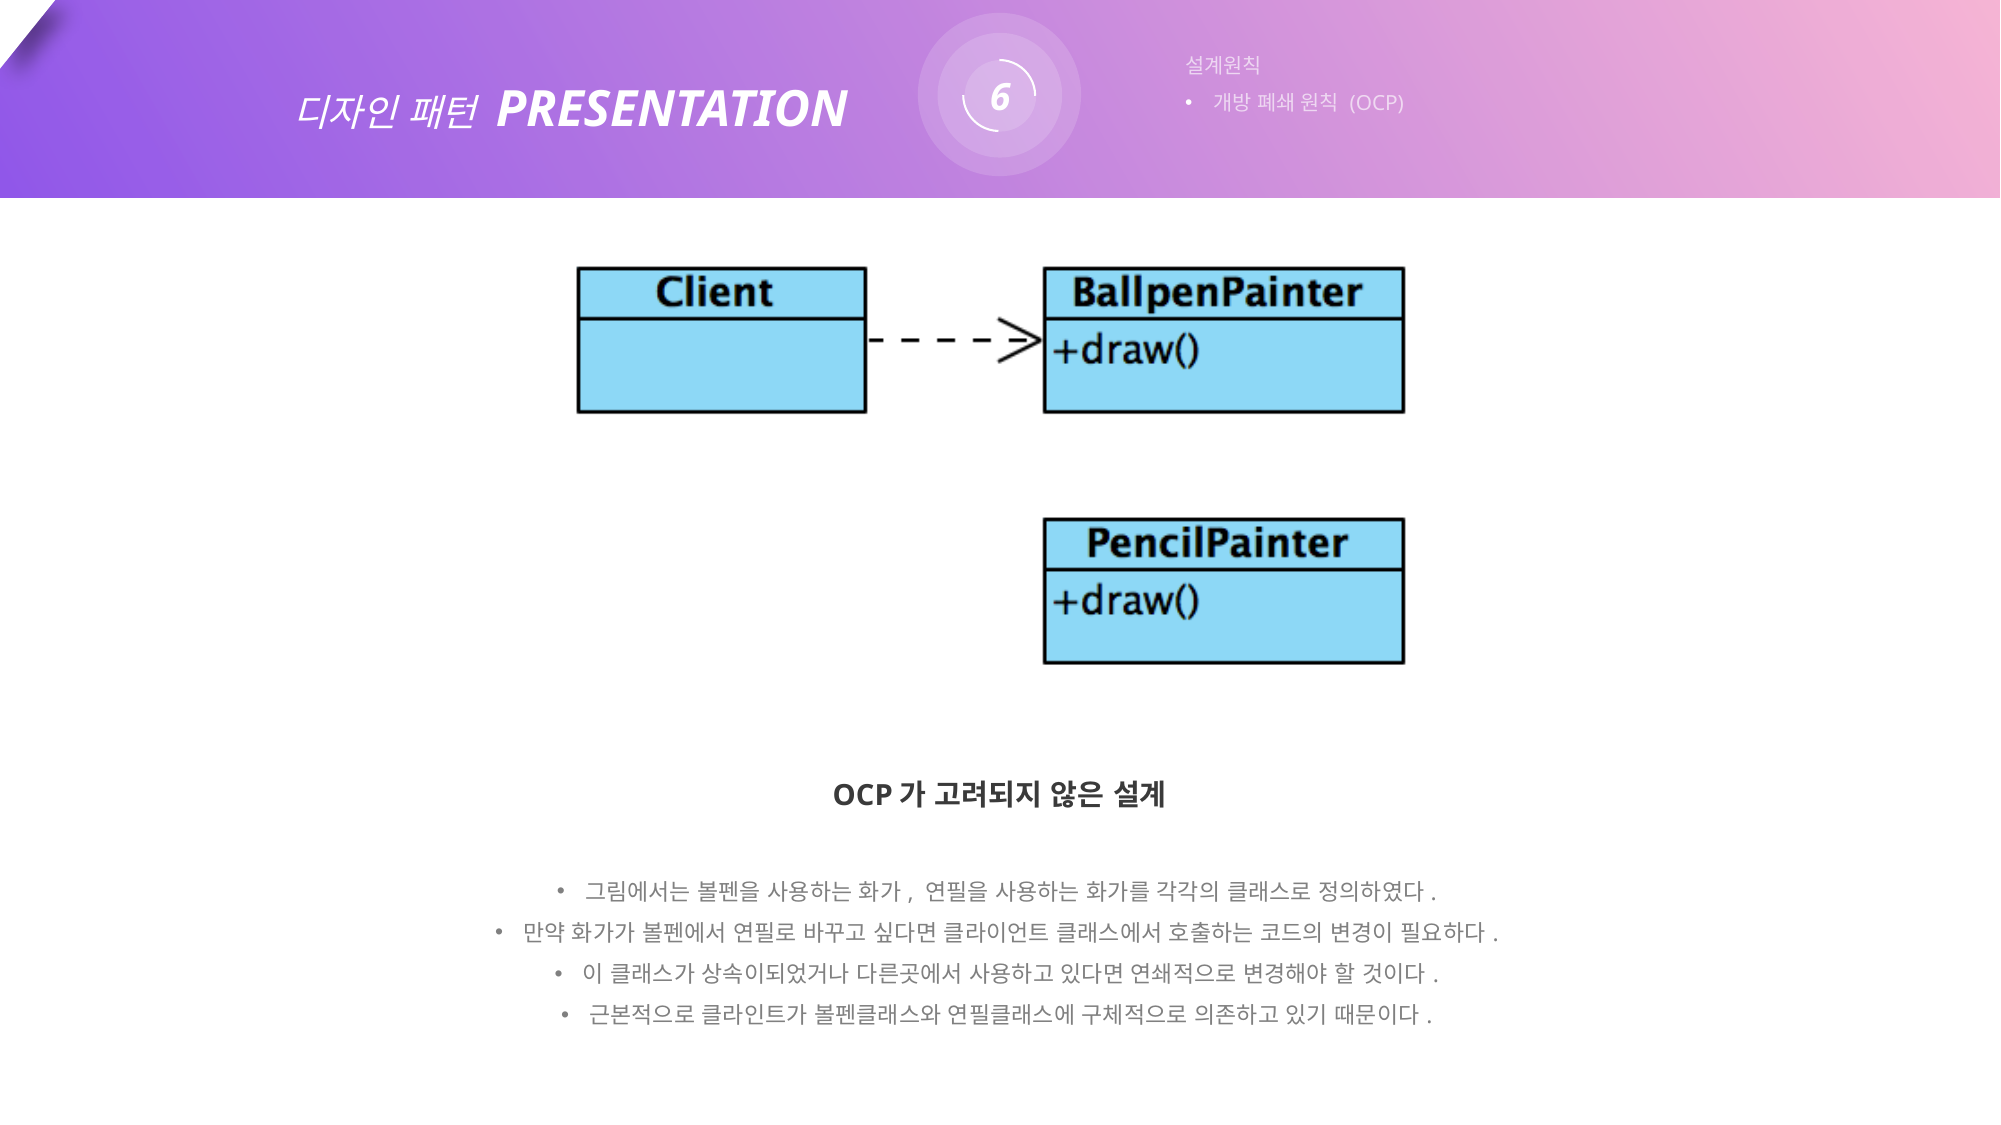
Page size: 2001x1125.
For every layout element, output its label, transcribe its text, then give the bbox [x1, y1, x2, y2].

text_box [0, 0, 2000, 198]
picture [552, 217, 1445, 708]
text_box OCP가 고려되지 않은 설계 그림에서는 볼펜을 사용하는 화가, 연필을 사용하는 화가를 각각의 클래스로 정의하였다. 만약 화가가 볼펜에서 연필로 바꾸고 싶다면 클라이언트 클래스에서 호출하는 코드의 변경이 필요하다. 이 클래스가 상속이되었거나 다른곳에서 사용하고 있다면 연쇄적으로 변경해야 할 것이다. 근본적으로 클라인트가 볼펜클래스와 연필클래스에 구체적으로 의존하고 있기 때문이다. [175, 751, 1824, 1036]
